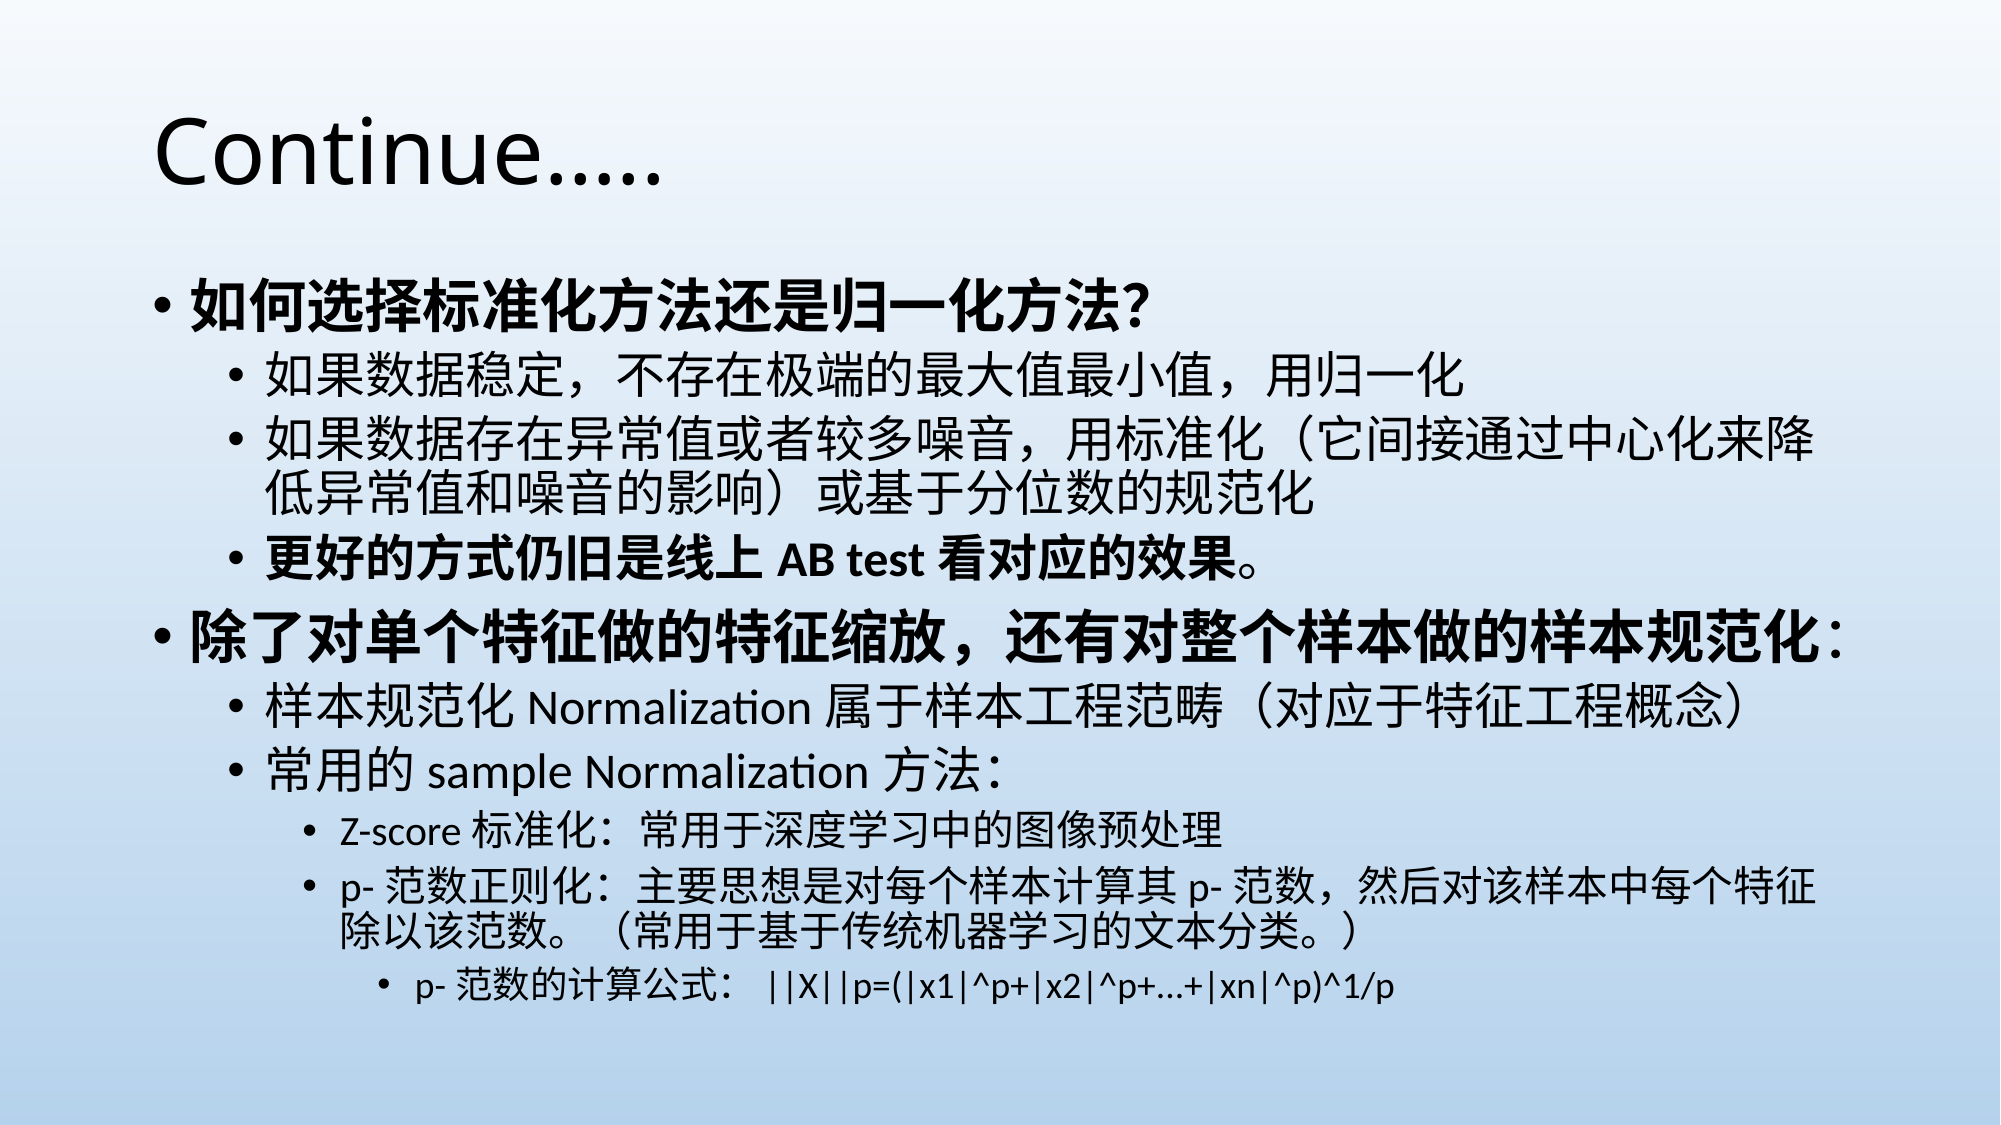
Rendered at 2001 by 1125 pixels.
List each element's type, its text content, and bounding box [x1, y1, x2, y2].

list 如何选择标准化方法还是归一化方法？ 如果数据稳定，不存在极端的最大值最小值，用归一化 如果数据存在异常值或者较多噪音，用标准化（它间接通过中心化来降低异常值和噪音的影响）或基于分位数的规范化 更好的方式仍旧是线上AB test看对应的效果。 除了对单个特征做的特征缩放，还有对整个样本做的样本规范化： 样本规范化Normalization属于样本工程范畴（对应于特征工程概念） 常用的sample Normalization方法： Z-score标准化：常用于深度学习中的图像预处理 p-范数正则化：主要思想是对每个样本计算其p-范数，然后对该样本中每个特征除以该范数。（常用于基于传统机器学习的文本分类。） p-范数的计算公式：||X||p=(|x1|^p+|x2|^p+...+|xn|^p)^1/p [137, 269, 1863, 1072]
title Continue….. [137, 59, 1863, 250]
